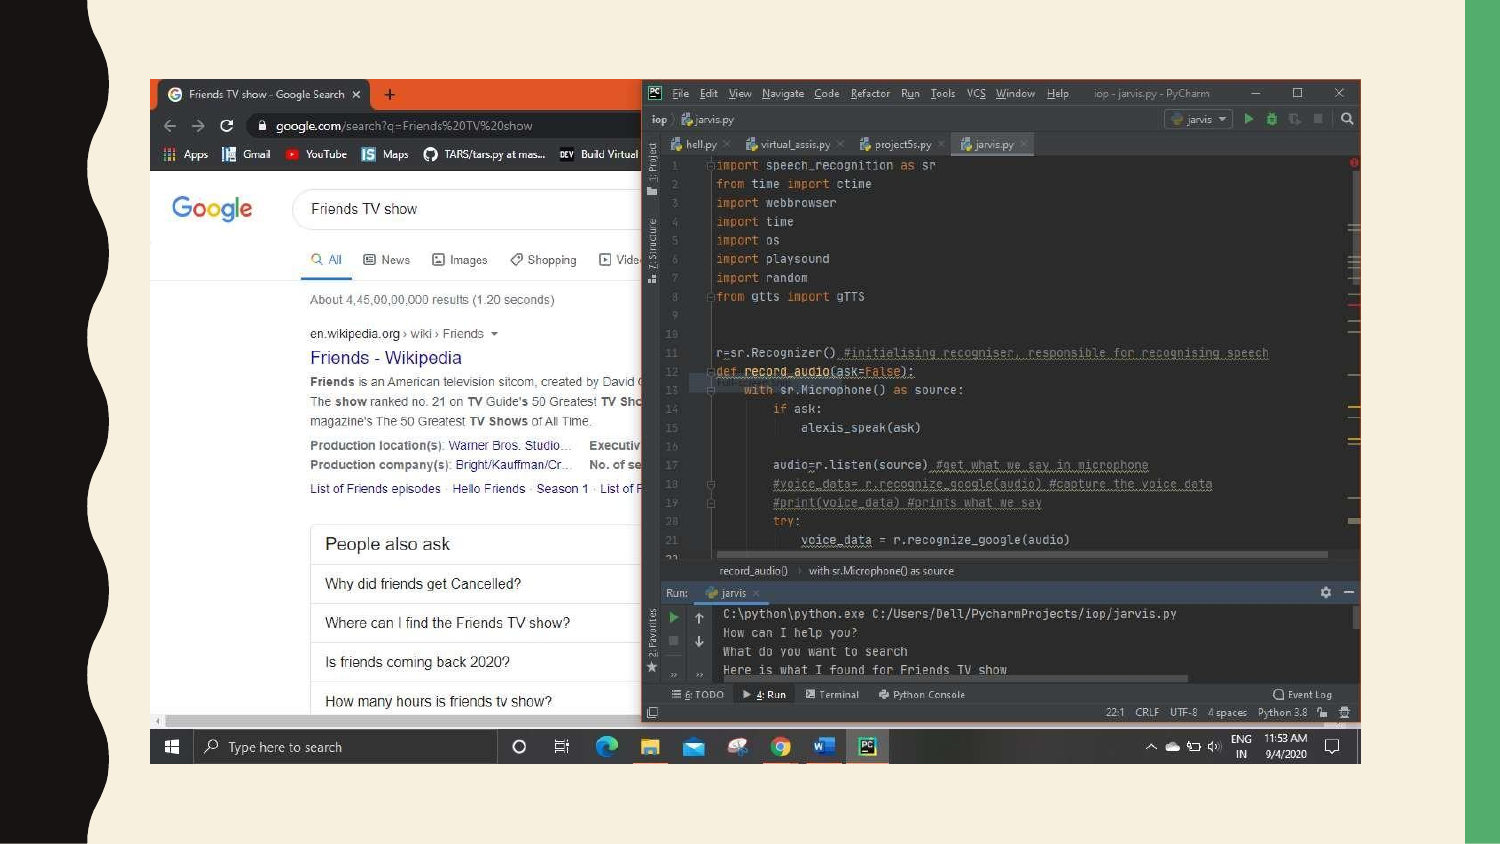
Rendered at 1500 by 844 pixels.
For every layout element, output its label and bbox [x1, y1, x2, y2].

picture [149, 79, 1361, 764]
